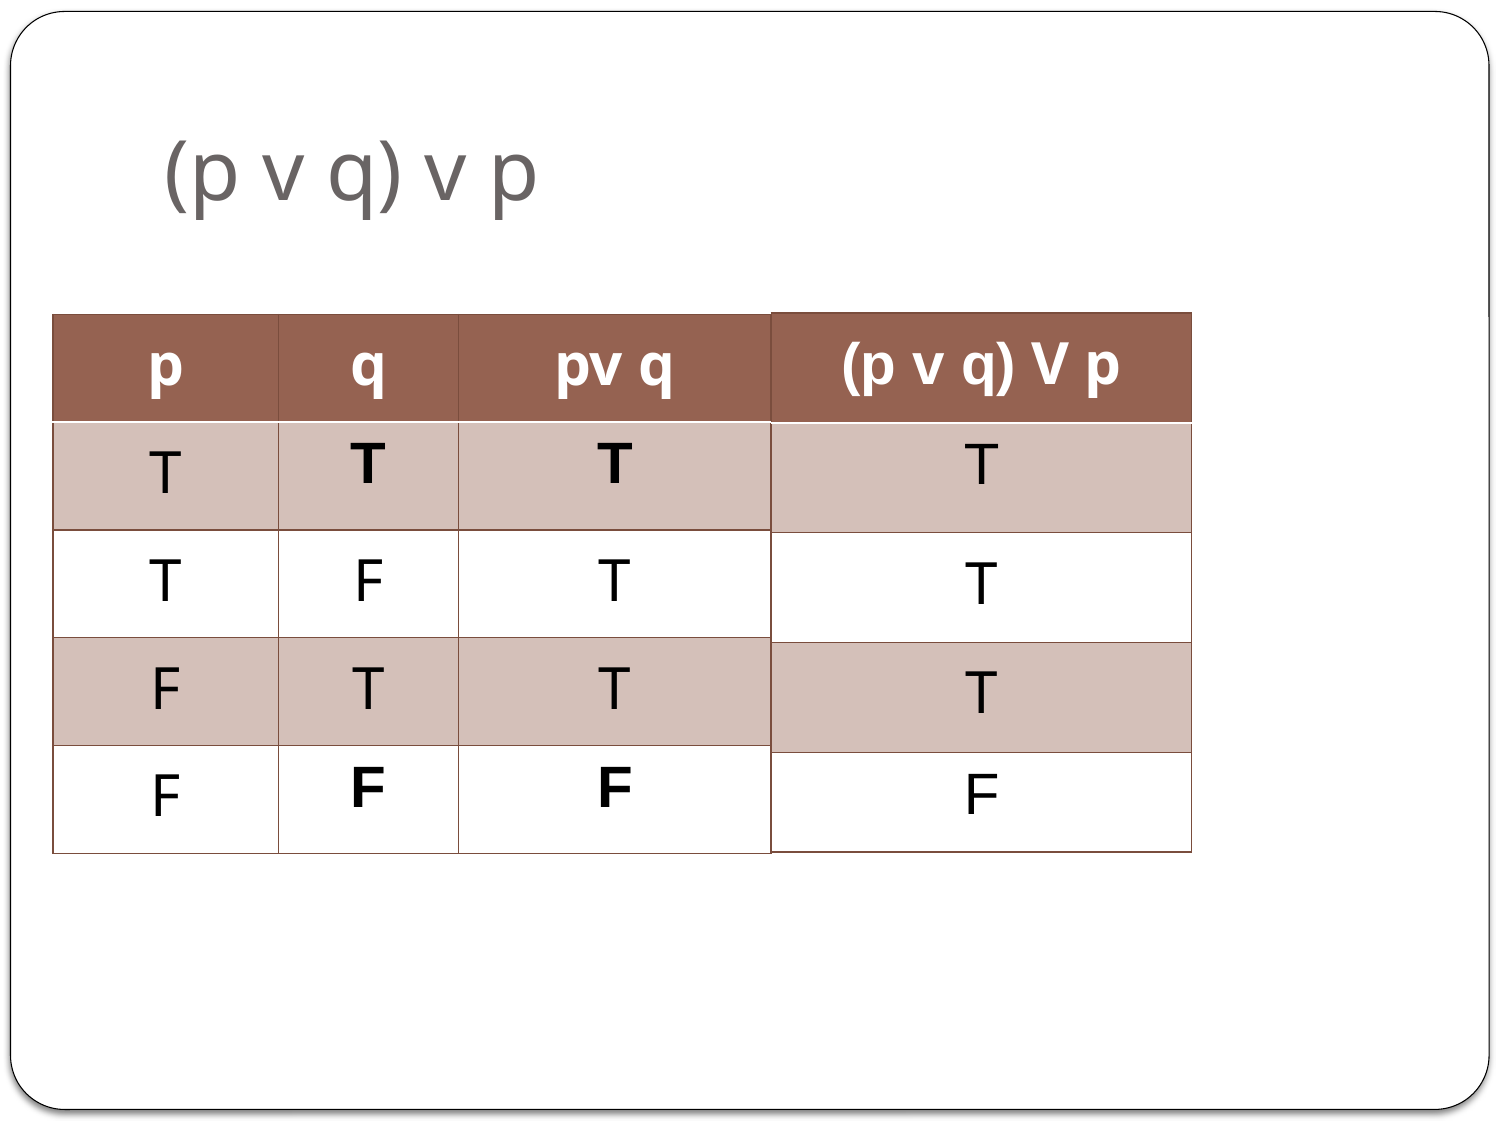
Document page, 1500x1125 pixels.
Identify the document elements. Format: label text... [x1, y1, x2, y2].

table_cell T [54, 531, 278, 637]
table_cell T [279, 638, 458, 745]
table_cell F [54, 638, 278, 745]
table_header q [279, 315, 458, 421]
table_cell F [459, 746, 770, 853]
title (p v q) v p [150, 45, 1425, 233]
table_header p [54, 315, 278, 421]
table_header (p v q) V p [772, 314, 1191, 422]
table_cell T [54, 423, 278, 529]
table_cell T [459, 638, 770, 745]
table_cell T [459, 423, 770, 529]
table_cell F [772, 753, 1191, 851]
table_cell T [279, 423, 458, 529]
table_cell F [279, 746, 458, 853]
table_header pv q [459, 315, 770, 421]
table_cell T [772, 643, 1191, 752]
table_cell T [772, 533, 1191, 642]
table_cell T [772, 424, 1191, 532]
table_cell F [54, 746, 278, 853]
table_cell F [279, 531, 458, 637]
table_cell T [459, 531, 770, 637]
